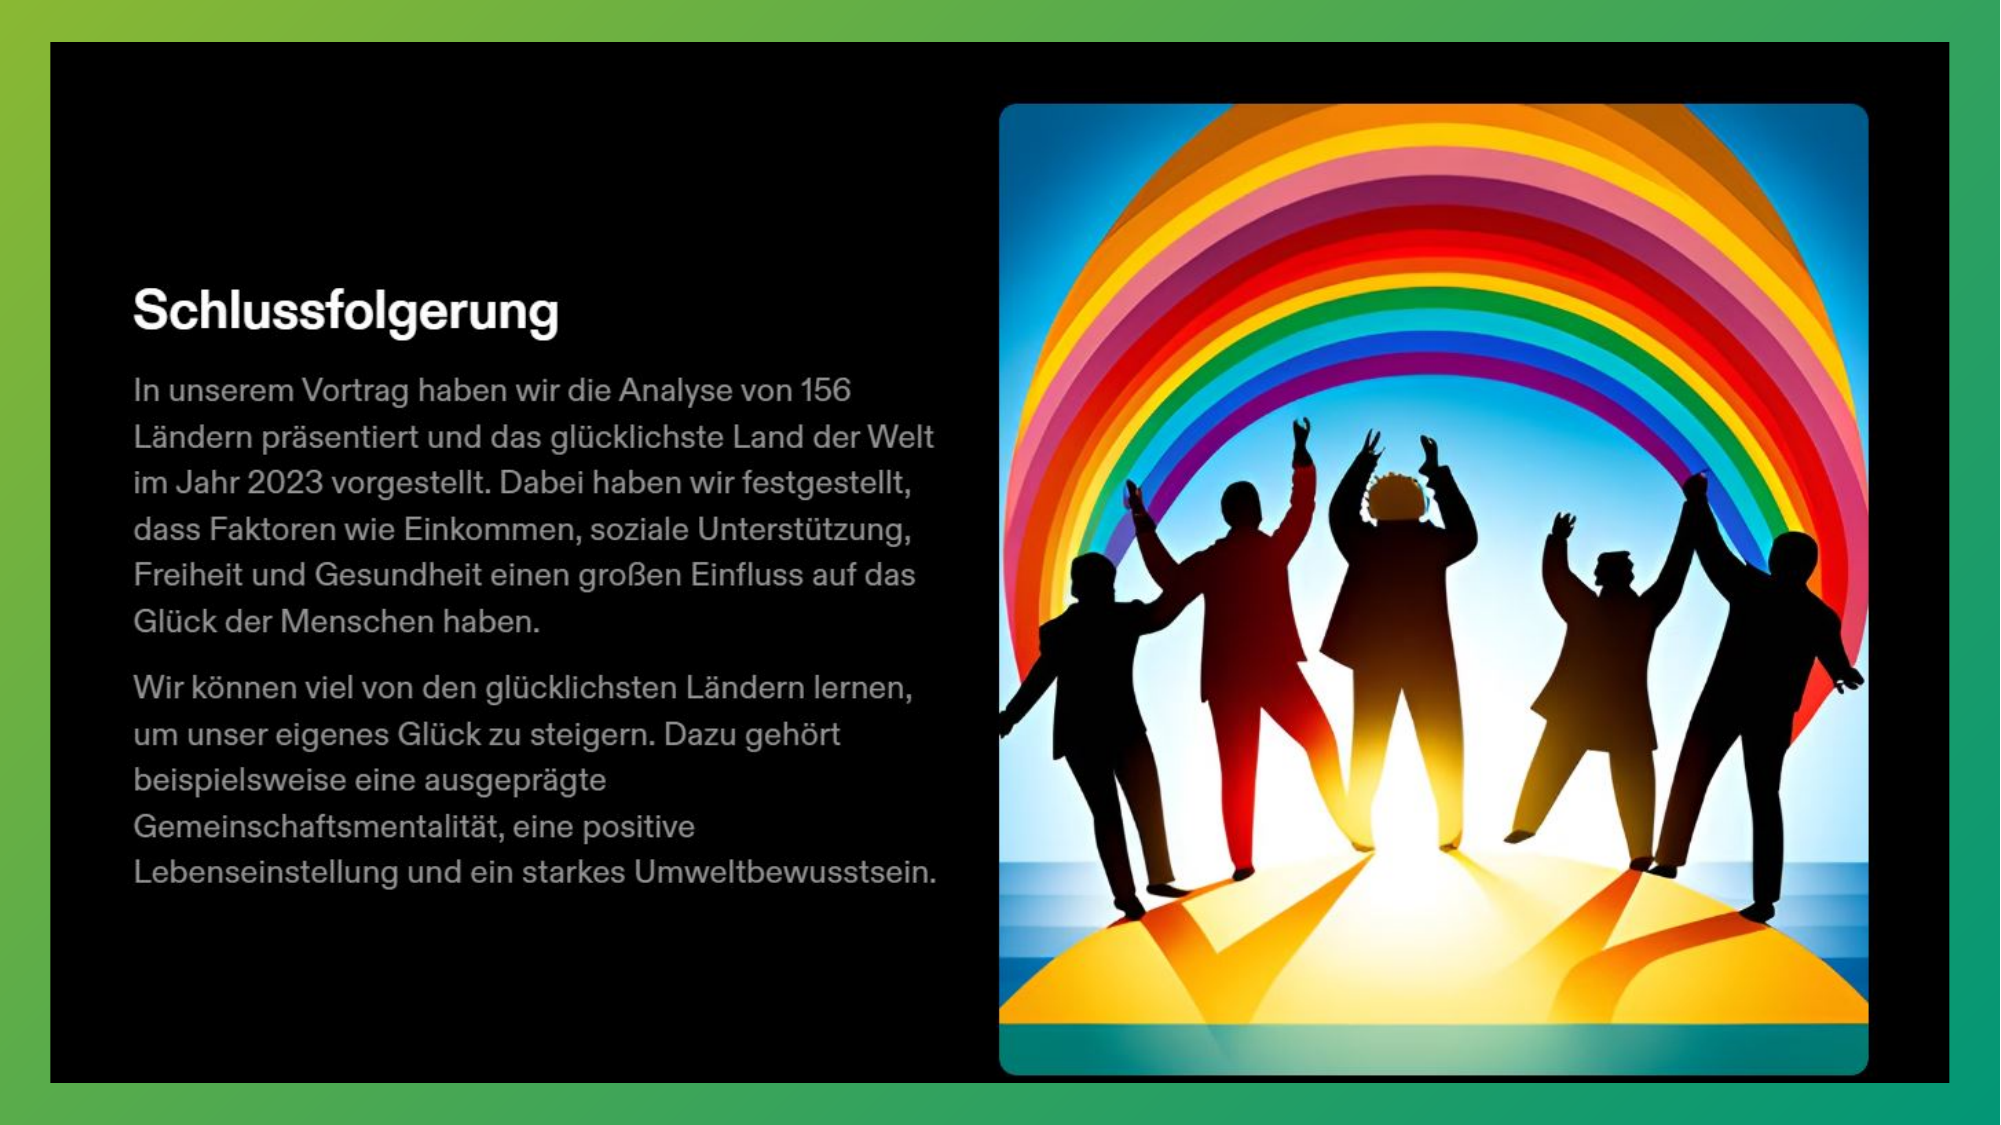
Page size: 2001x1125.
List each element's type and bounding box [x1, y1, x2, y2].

text_box [0, 0, 2000, 1125]
picture [50, 42, 1950, 1083]
